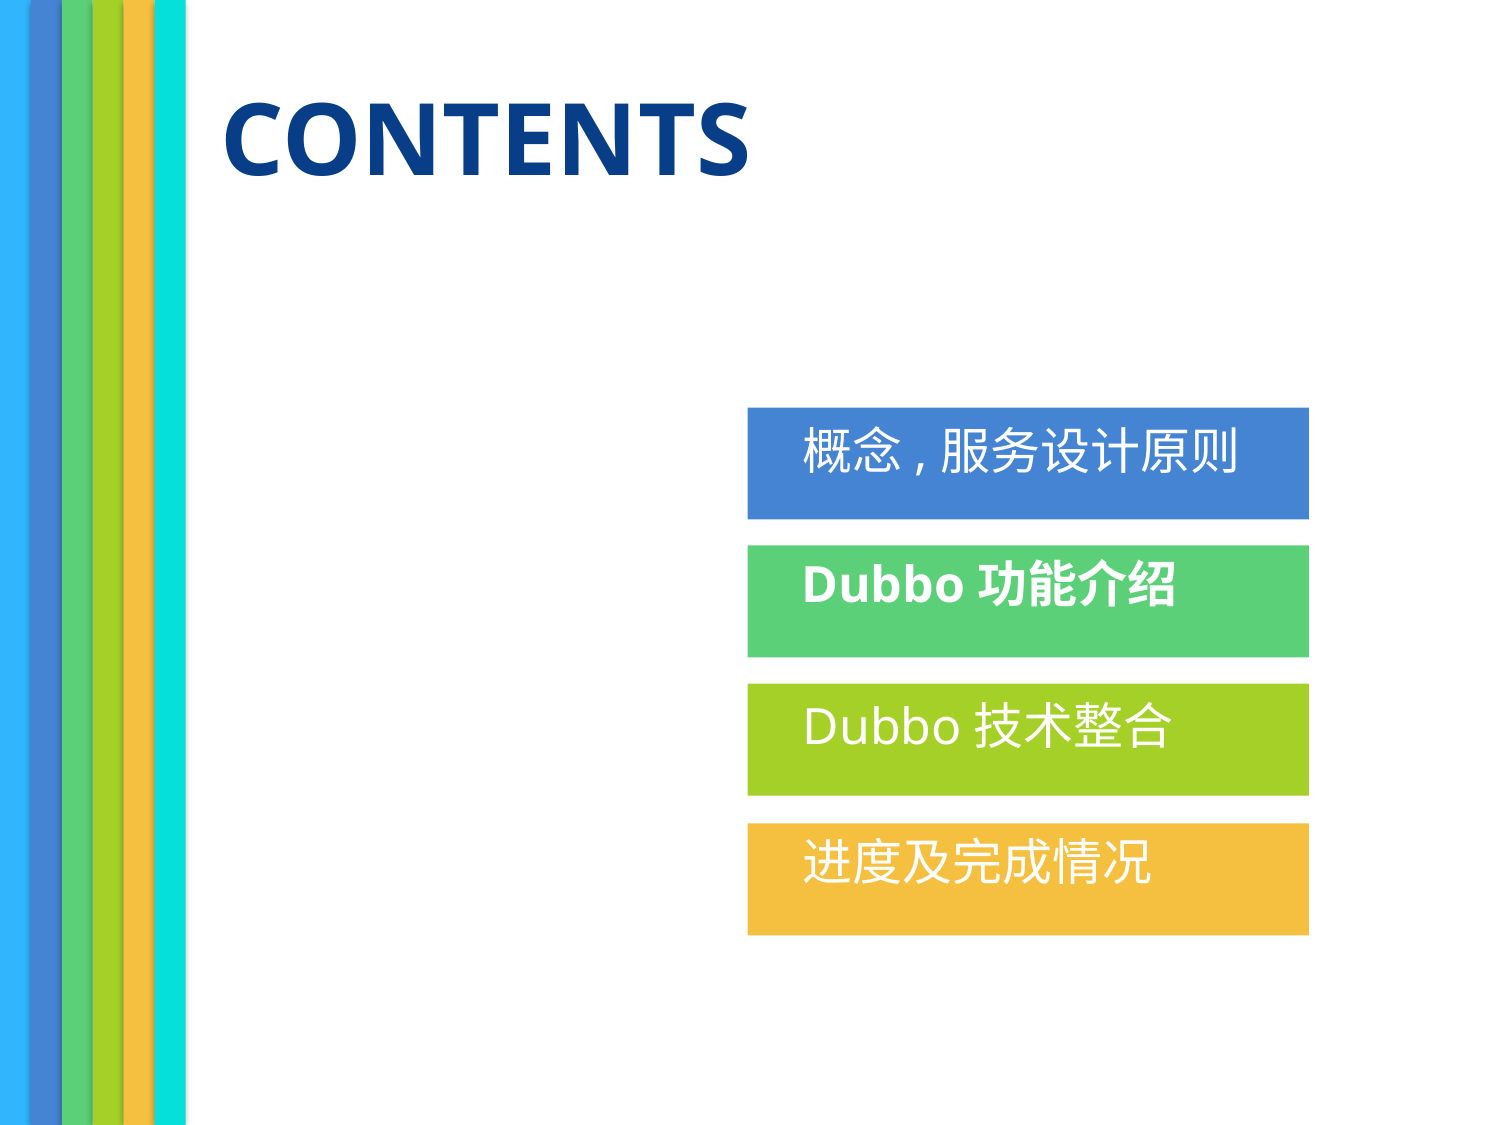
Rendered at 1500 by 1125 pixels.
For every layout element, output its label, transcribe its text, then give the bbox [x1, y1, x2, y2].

text_box 概念,服务设计原则 [788, 411, 1309, 487]
text_box 进度及完成情况 [788, 823, 1309, 898]
text_box Dubbo功能介绍 [786, 545, 1308, 621]
text_box [746, 821, 1311, 937]
text_box CONTENTS [205, 67, 788, 203]
text_box [746, 682, 1311, 798]
text_box Dubbo技术整合 [788, 687, 1309, 763]
text_box [746, 543, 1311, 659]
text_box [746, 406, 1311, 522]
